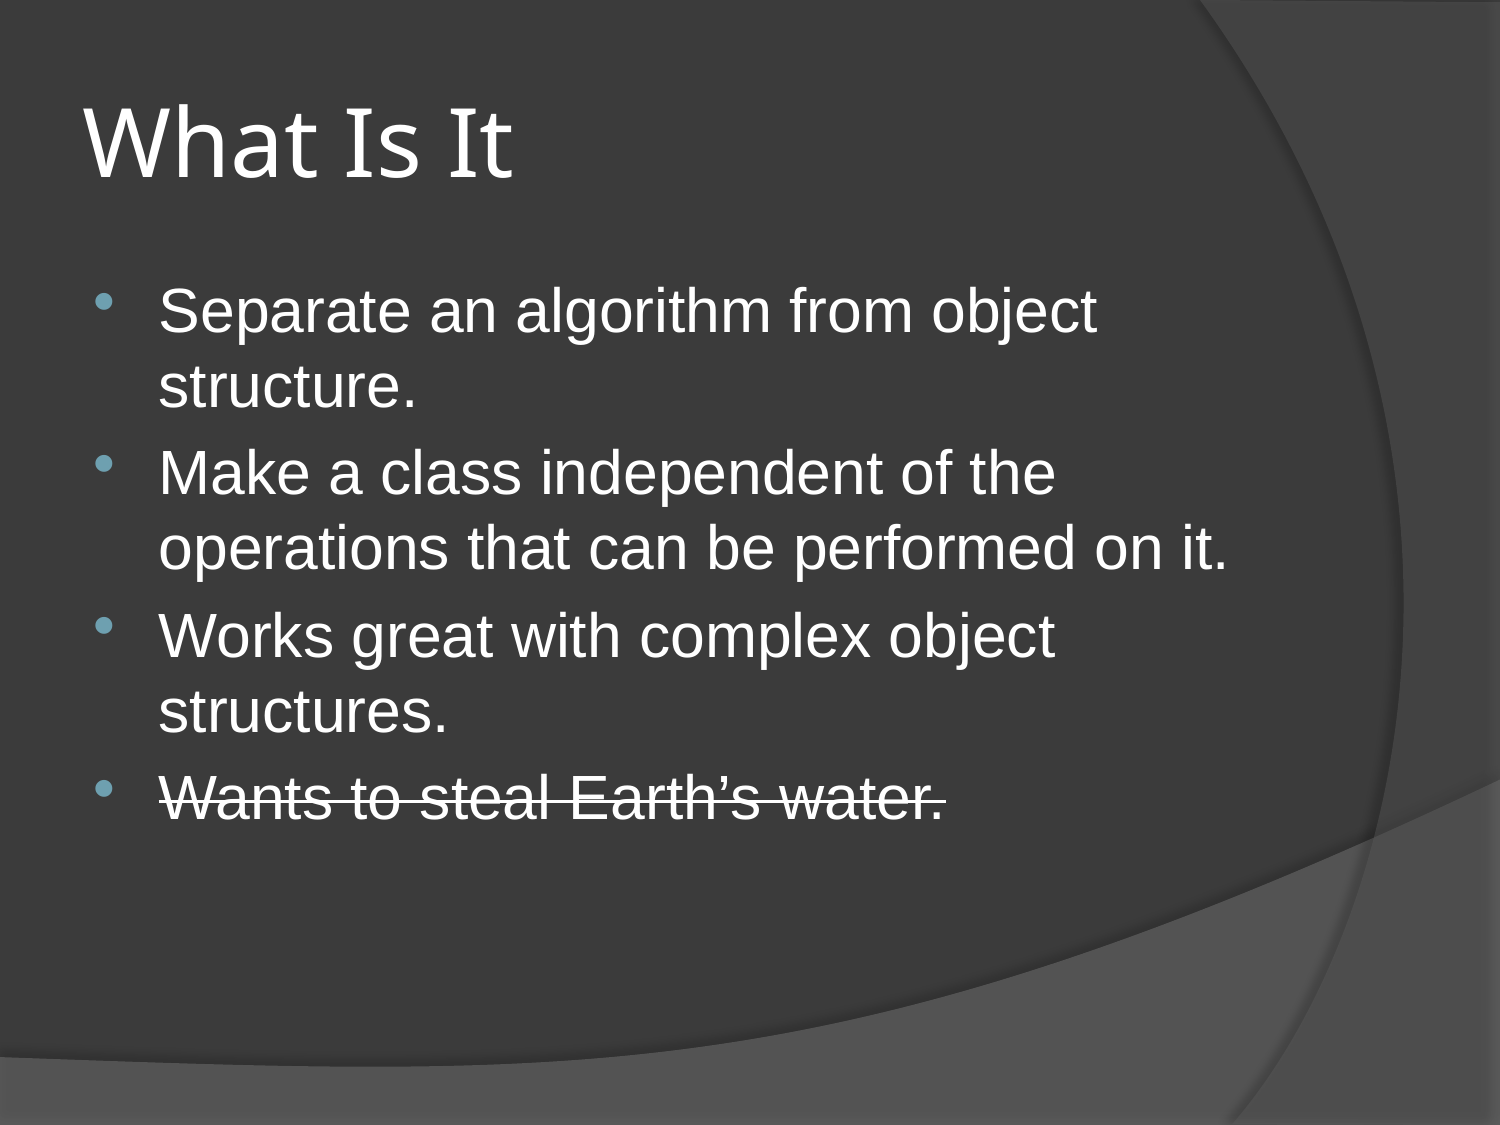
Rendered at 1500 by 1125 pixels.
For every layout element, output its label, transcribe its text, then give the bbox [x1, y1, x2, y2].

list Separate an algorithm from object structure. Make a class independent of the operations that can be performed on it. Works great with complex object structures. Wants to steal Earth’s water. [75, 262, 1300, 1005]
title What Is It [75, 45, 1300, 233]
